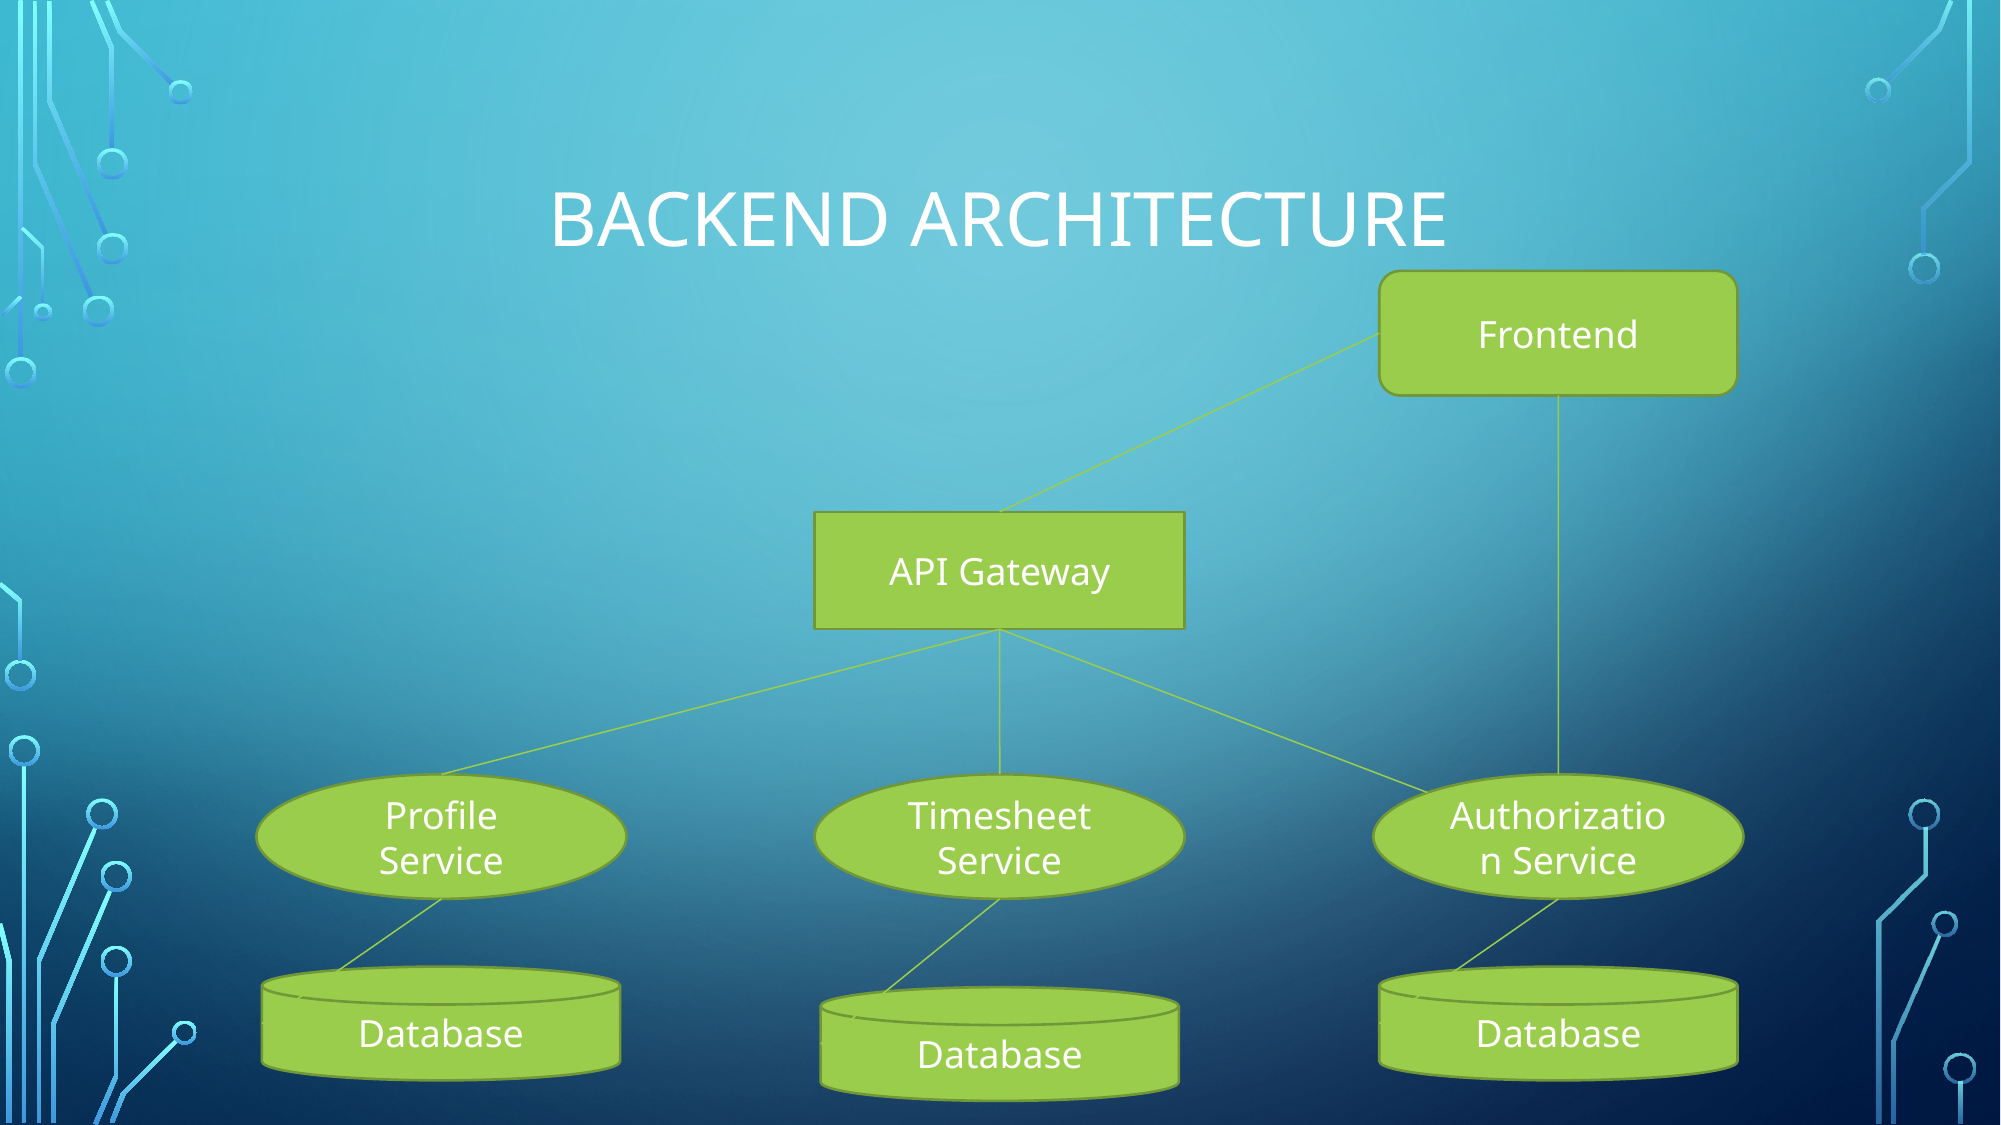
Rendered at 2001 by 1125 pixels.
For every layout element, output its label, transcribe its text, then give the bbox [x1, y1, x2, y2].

text_box Timesheet Service [813, 775, 1187, 901]
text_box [441, 628, 1000, 775]
title Backend Architecture [187, 101, 1813, 344]
text_box Database [1377, 965, 1739, 1082]
text_box Database [819, 985, 1181, 1103]
text_box Database [260, 965, 622, 1082]
text_box Frontend [1377, 269, 1739, 397]
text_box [999, 332, 1380, 512]
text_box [999, 628, 1428, 793]
text_box Authorization Service [1372, 772, 1745, 901]
text_box Profile Service [255, 772, 628, 901]
text_box API Gateway [813, 511, 1186, 628]
